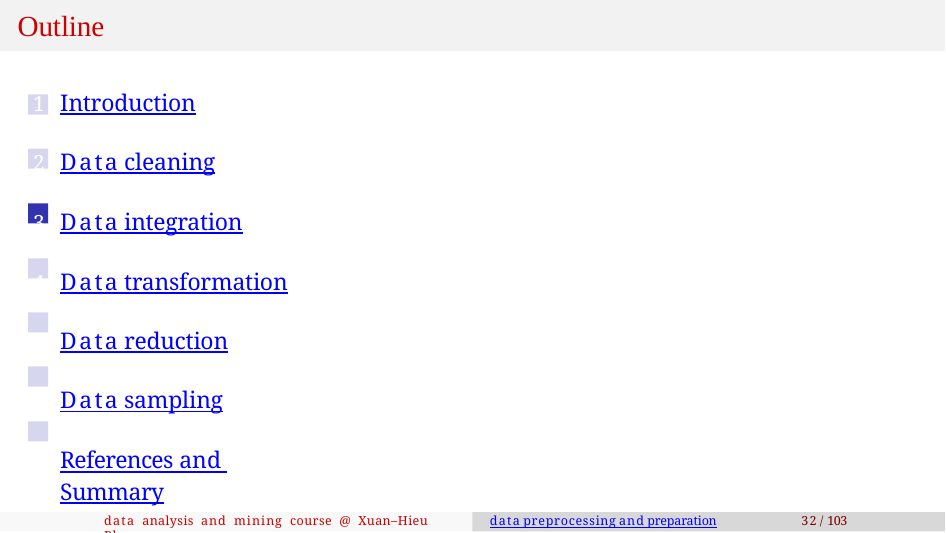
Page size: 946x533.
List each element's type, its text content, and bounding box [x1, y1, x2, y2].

text_box Introduction Data cleaning Data integration Data transformation Data reduction Data sampling References and Summary [30, 86, 313, 509]
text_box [0, 511, 946, 532]
title Outline [15, 4, 719, 97]
